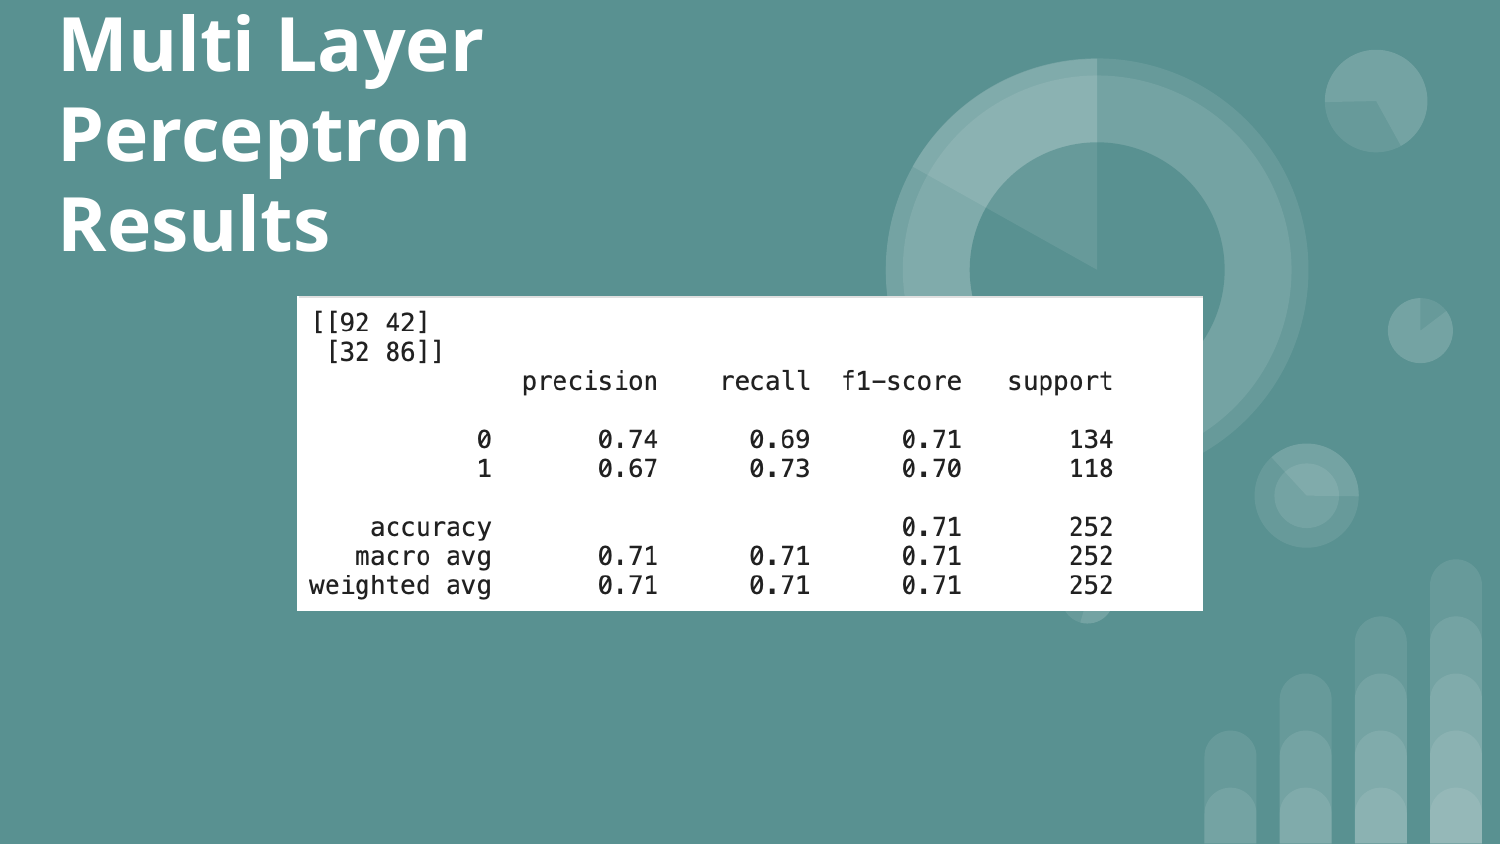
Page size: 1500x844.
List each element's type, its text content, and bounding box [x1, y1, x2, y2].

picture [297, 296, 1203, 611]
title Multi Layer Perceptron Results [42, 37, 741, 227]
